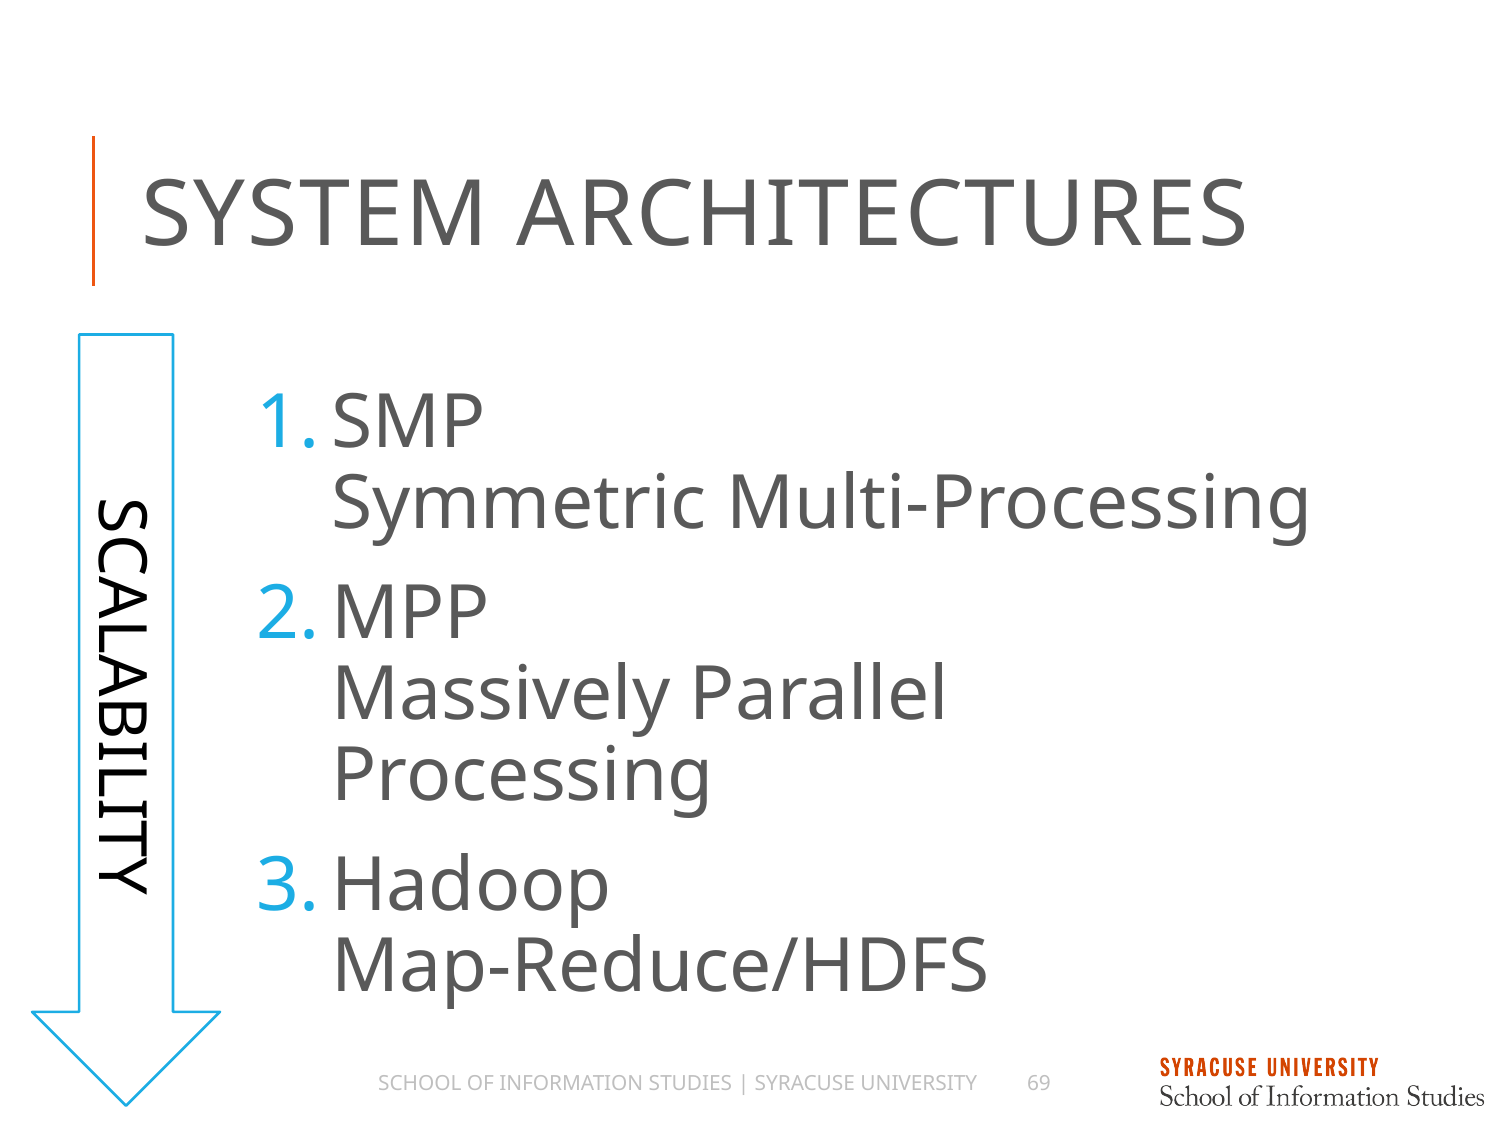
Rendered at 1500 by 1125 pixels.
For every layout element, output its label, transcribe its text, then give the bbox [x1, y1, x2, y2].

text_box SCALABILITY [30, 333, 222, 1107]
list SMP Symmetric Multi-Processing MPP Massively Parallel Processing Hadoop Map-Reduce/HDFS [248, 375, 1322, 1035]
footer School of Information Studies | Syracuse University [283, 1061, 993, 1106]
slide_number 69 [1012, 1061, 1149, 1107]
title System Architectures [126, 96, 1322, 342]
picture [1141, 1038, 1500, 1125]
